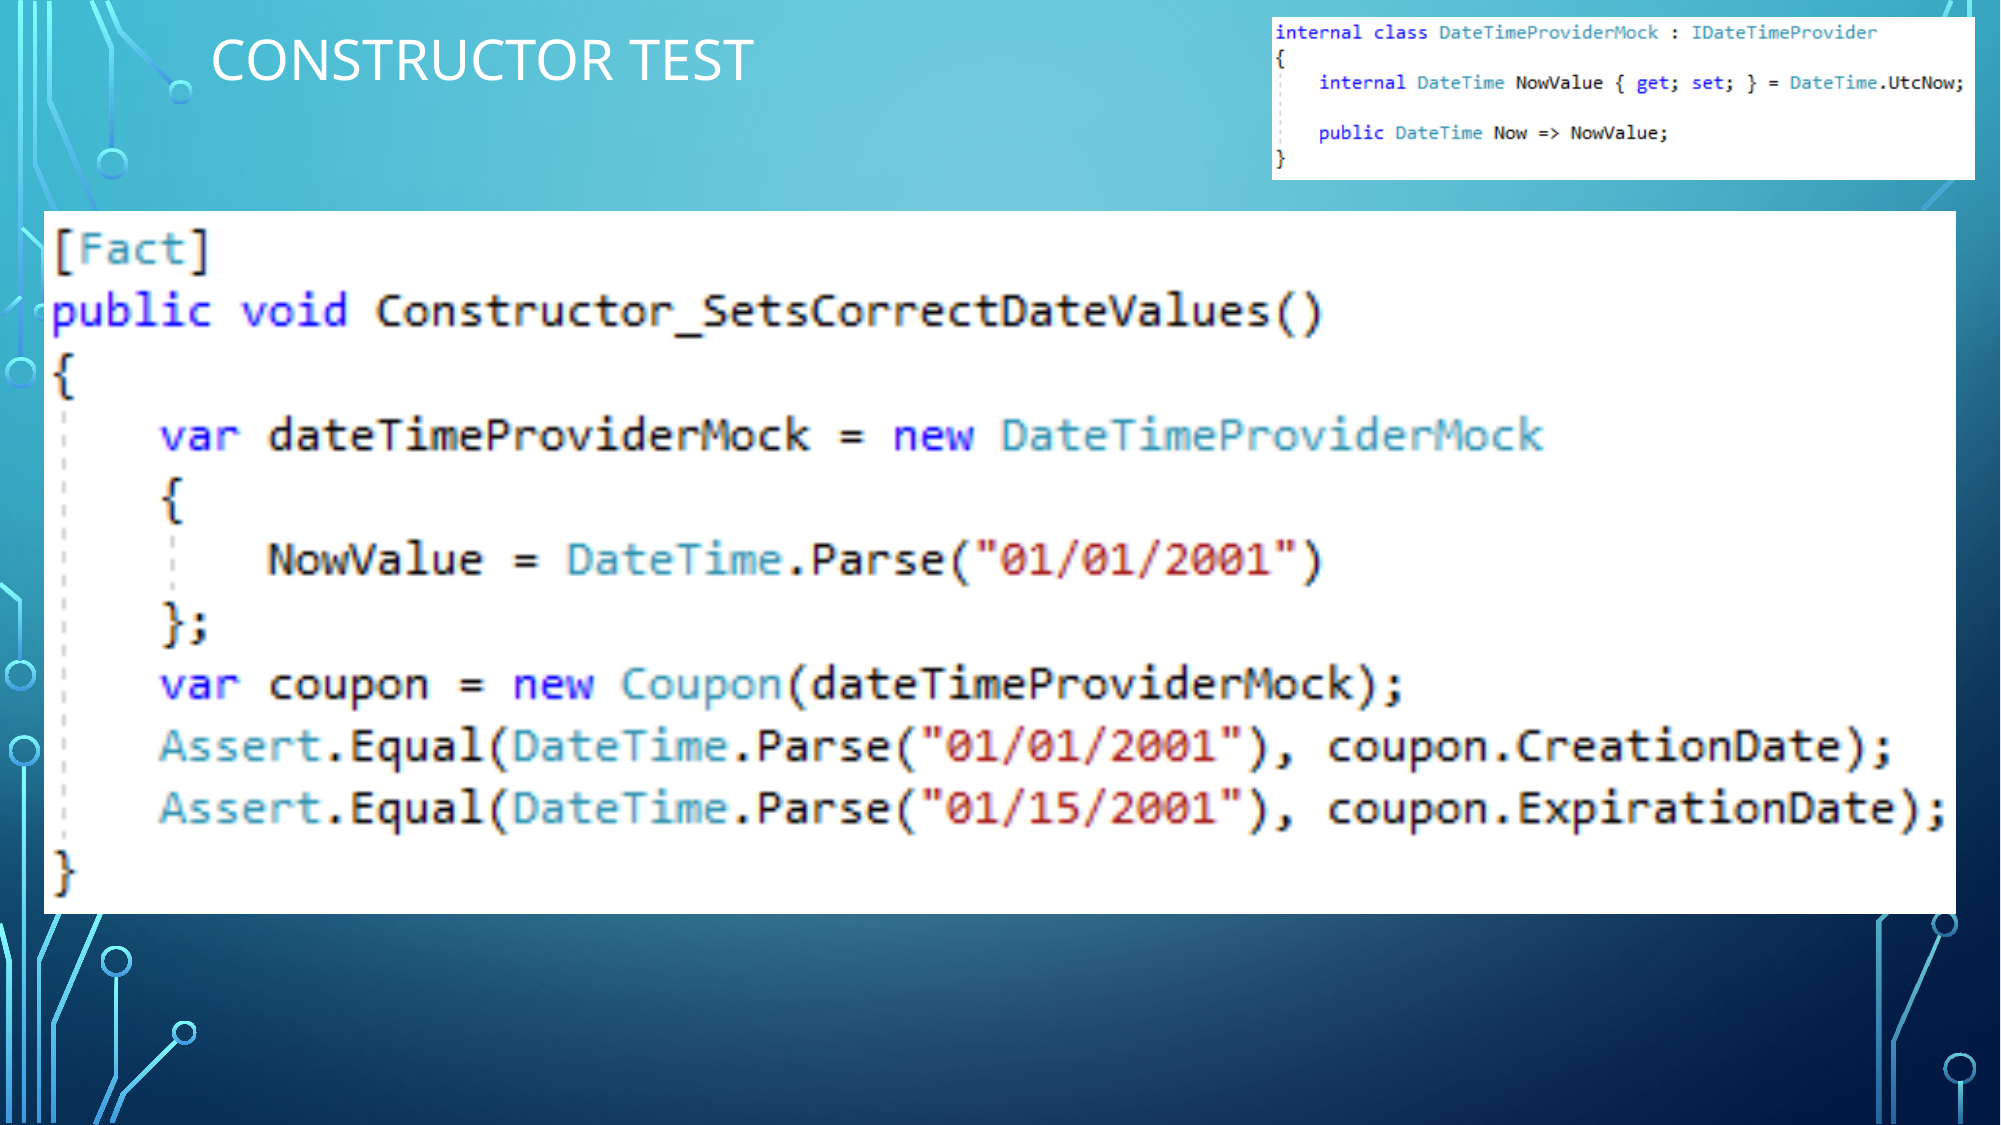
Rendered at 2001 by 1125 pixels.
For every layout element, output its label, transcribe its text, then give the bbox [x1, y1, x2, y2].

picture [43, 211, 1957, 914]
title Constructor Test [195, 24, 1272, 101]
picture [1272, 16, 1975, 180]
